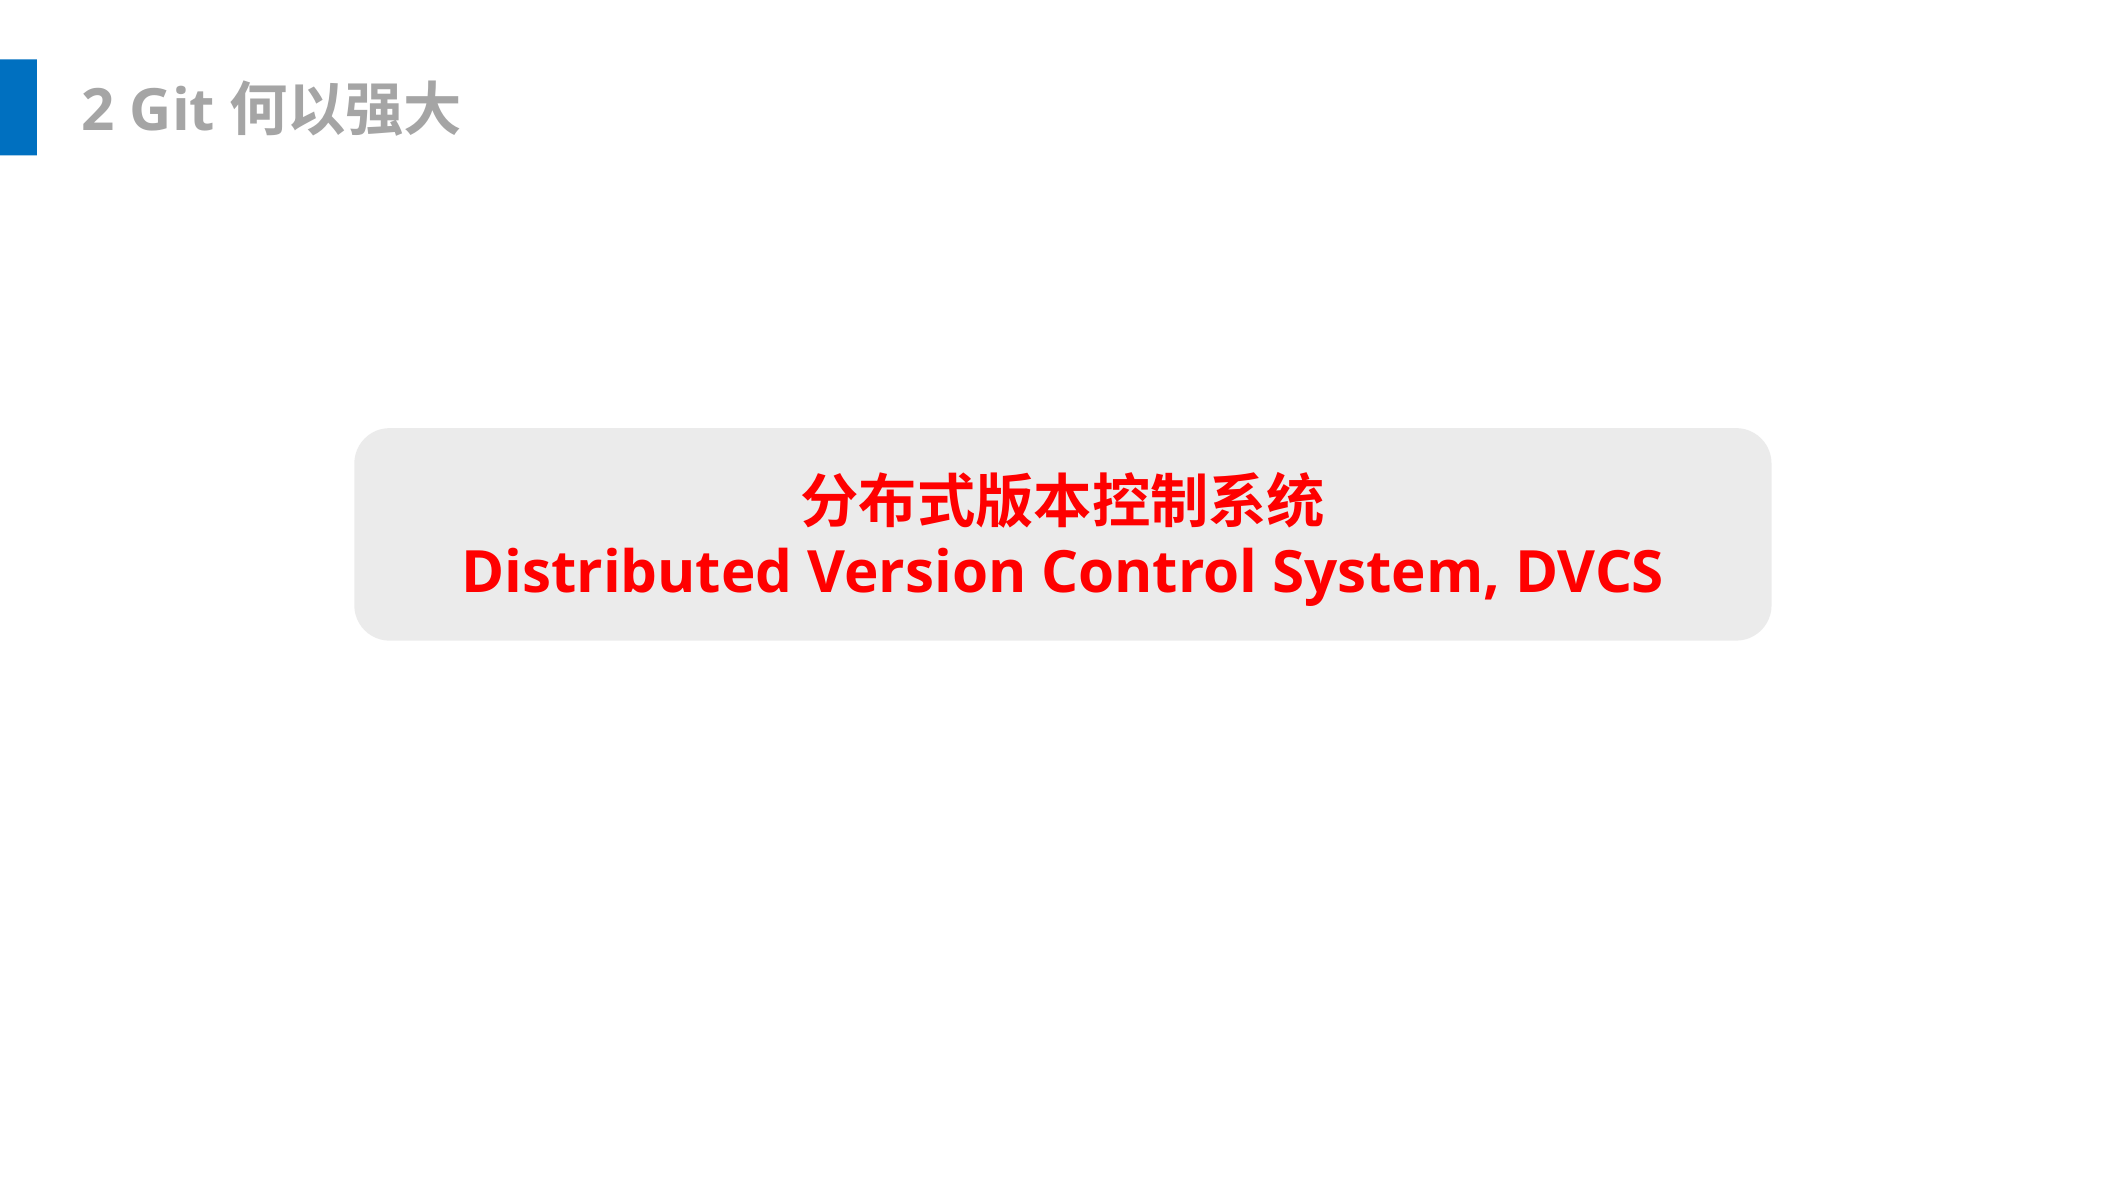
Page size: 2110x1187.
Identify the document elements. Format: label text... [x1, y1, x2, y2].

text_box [0, 59, 476, 156]
text_box 分布式版本控制系统 Distributed Version Control System, DVCS [353, 427, 1773, 642]
